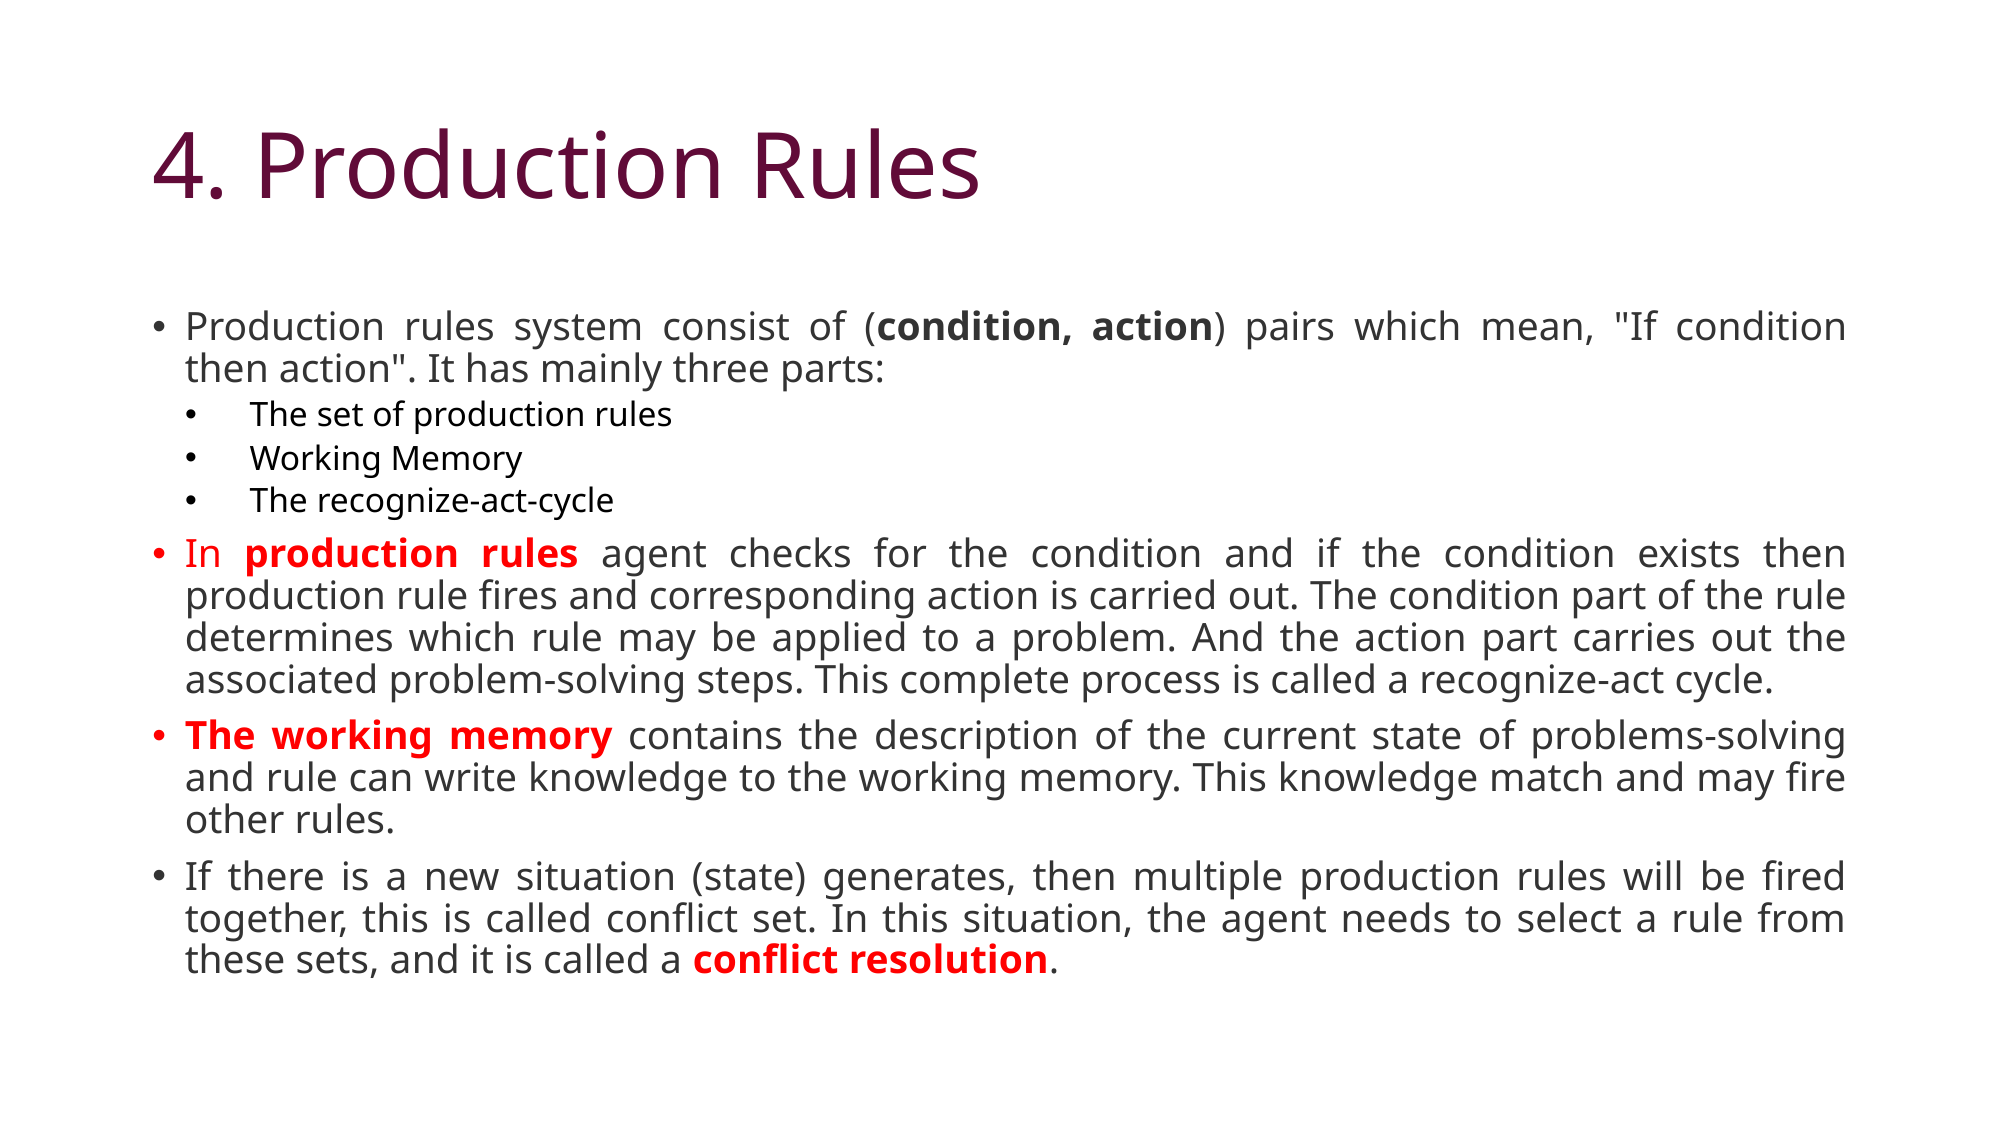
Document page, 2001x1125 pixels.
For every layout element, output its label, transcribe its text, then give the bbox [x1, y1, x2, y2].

title 4. Production Rules [137, 59, 1863, 278]
list Production rules system consist of (condition, action) pairs which mean, "If condition then action". It has mainly three parts: The set of production rules Working Memory The recognize-act-cycle In production rules agent checks for the condition and if the condition exists then production rule fires and corresponding action is carried out. The condition part of the rule determines which rule may be applied to a problem. And the action part carries out the associated problem-solving steps. This complete process is called a recognize-act cycle. The working memory contains the description of the current state of problems-solving and rule can write knowledge to the working memory. This knowledge match and may fire other rules. If there is a new situation (state) generates, then multiple production rules will be fired together, this is called conflict set. In this situation, the agent needs to select a rule from these sets, and it is called a conflict resolution. [137, 299, 1863, 1014]
